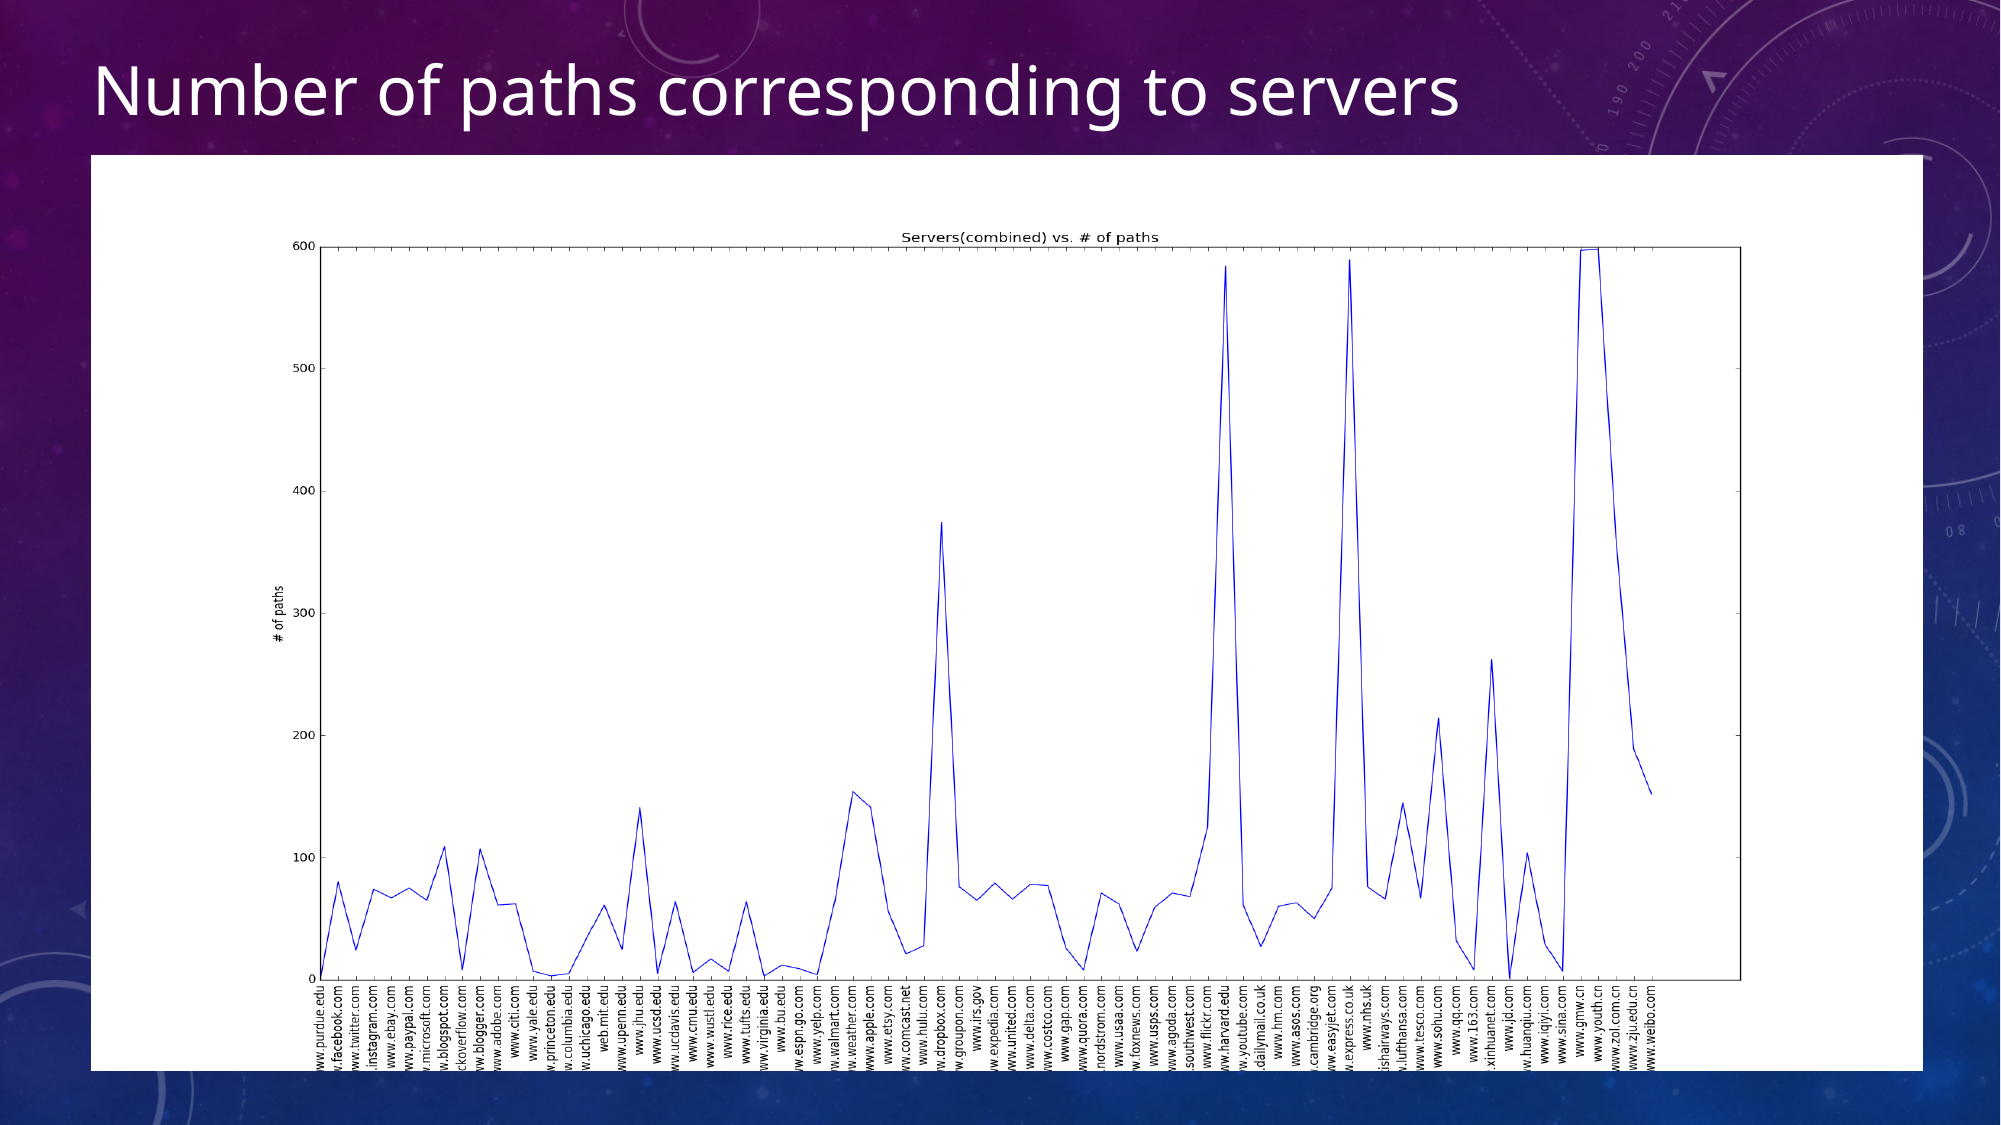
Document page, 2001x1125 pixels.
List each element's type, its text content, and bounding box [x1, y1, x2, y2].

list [90, 155, 1924, 1071]
title Number of paths corresponding to servers [77, 39, 1740, 137]
picture [0, 0, 2001, 1125]
